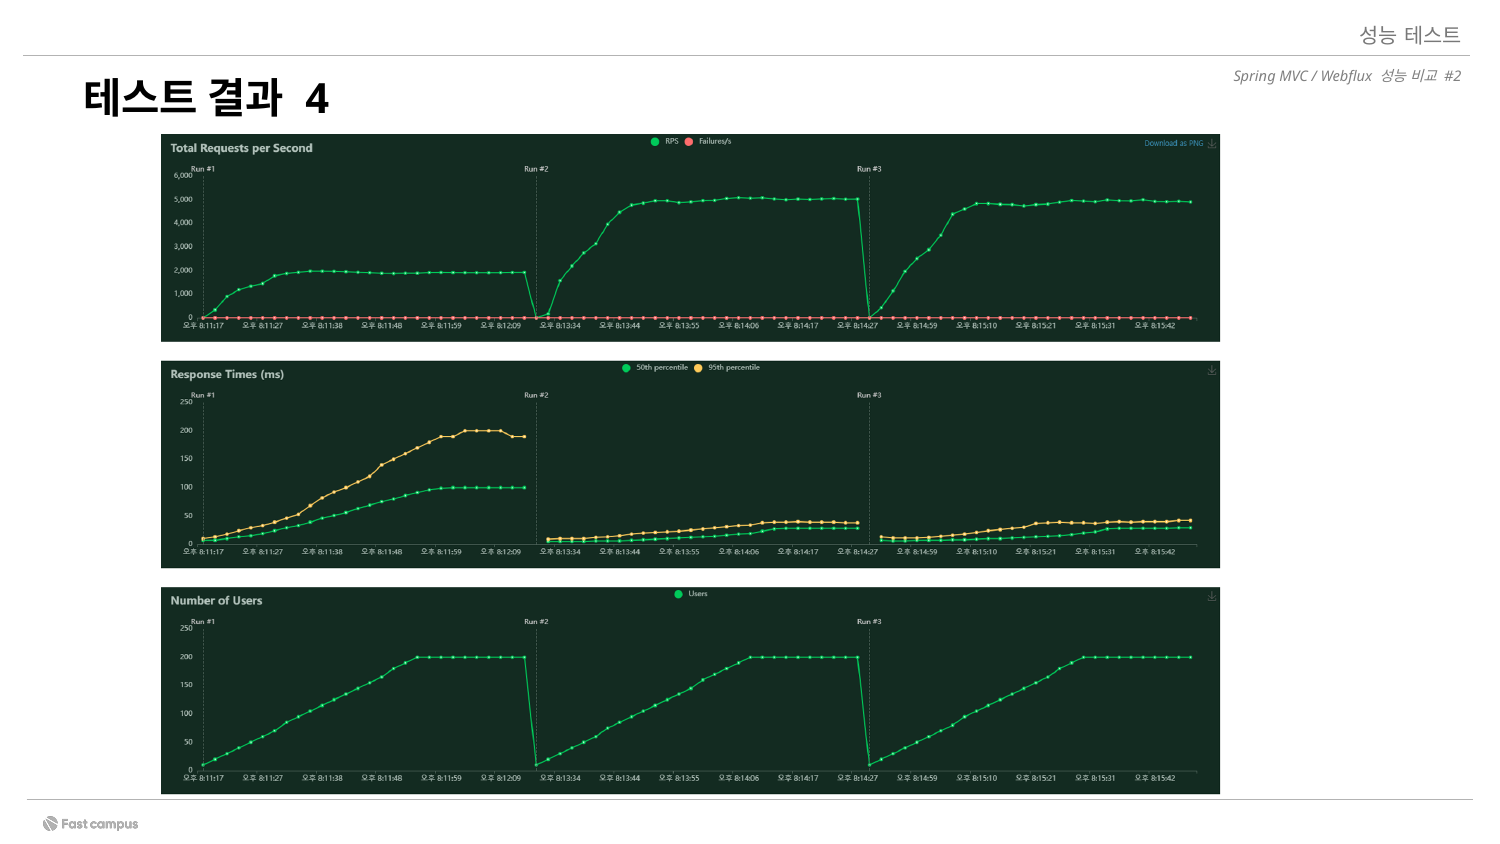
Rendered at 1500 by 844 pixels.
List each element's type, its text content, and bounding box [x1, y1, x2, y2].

picture [28, 804, 153, 843]
footer 성능 테스트 [1060, 18, 1462, 54]
title 테스트 결과 4 [68, 64, 1462, 136]
list Spring MVC / Webflux 성능 비교 #2 [1060, 56, 1462, 94]
picture [161, 134, 1221, 795]
